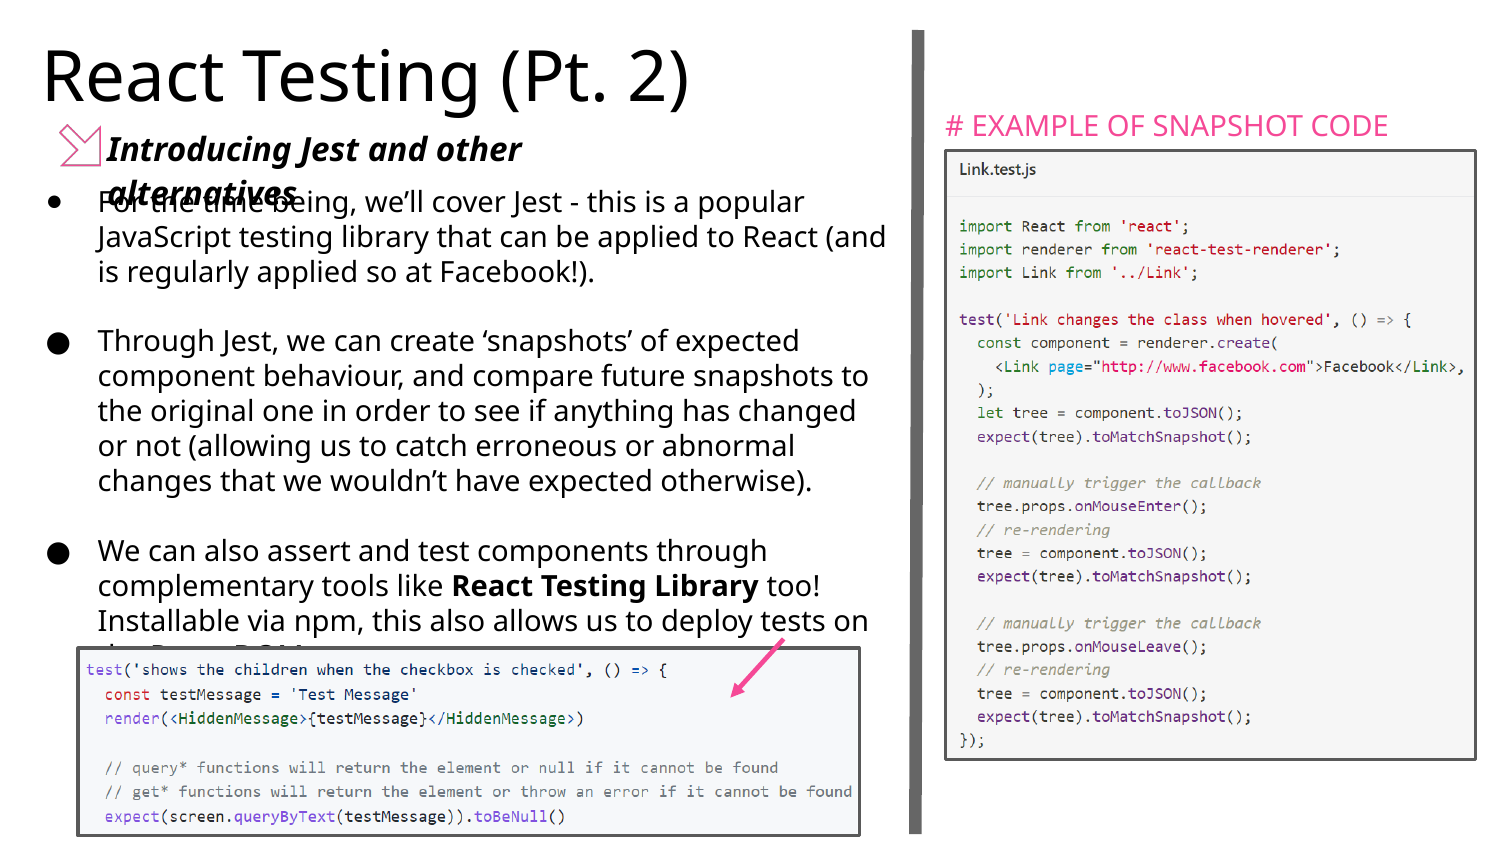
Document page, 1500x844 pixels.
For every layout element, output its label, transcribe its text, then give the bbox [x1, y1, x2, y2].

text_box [50, 116, 705, 180]
text_box React Testing (Pt. 2) [41, 57, 784, 142]
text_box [915, 29, 919, 835]
text_box For the time being, we’ll cover Jest - this is a popular JavaScript testing library that can be applied to React (and is regularly applied so at Facebook!). Through Jest, we can create ‘snapshots’ of expected component behaviour, and compare future snapshots to the original one in order to see if anything has changed or not (allowing us to catch erroneous or abnormal changes that we wouldn’t have expected otherwise). We can also assert and test components through complementary tools like React Testing Library too! Installable via npm, this also allows us to deploy tests on the React DOM. [7, 167, 908, 688]
text_box # EXAMPLE OF SNAPSHOT CODE (JEST) [930, 89, 1468, 153]
picture [946, 151, 1475, 758]
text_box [730, 638, 784, 698]
picture [79, 649, 858, 835]
